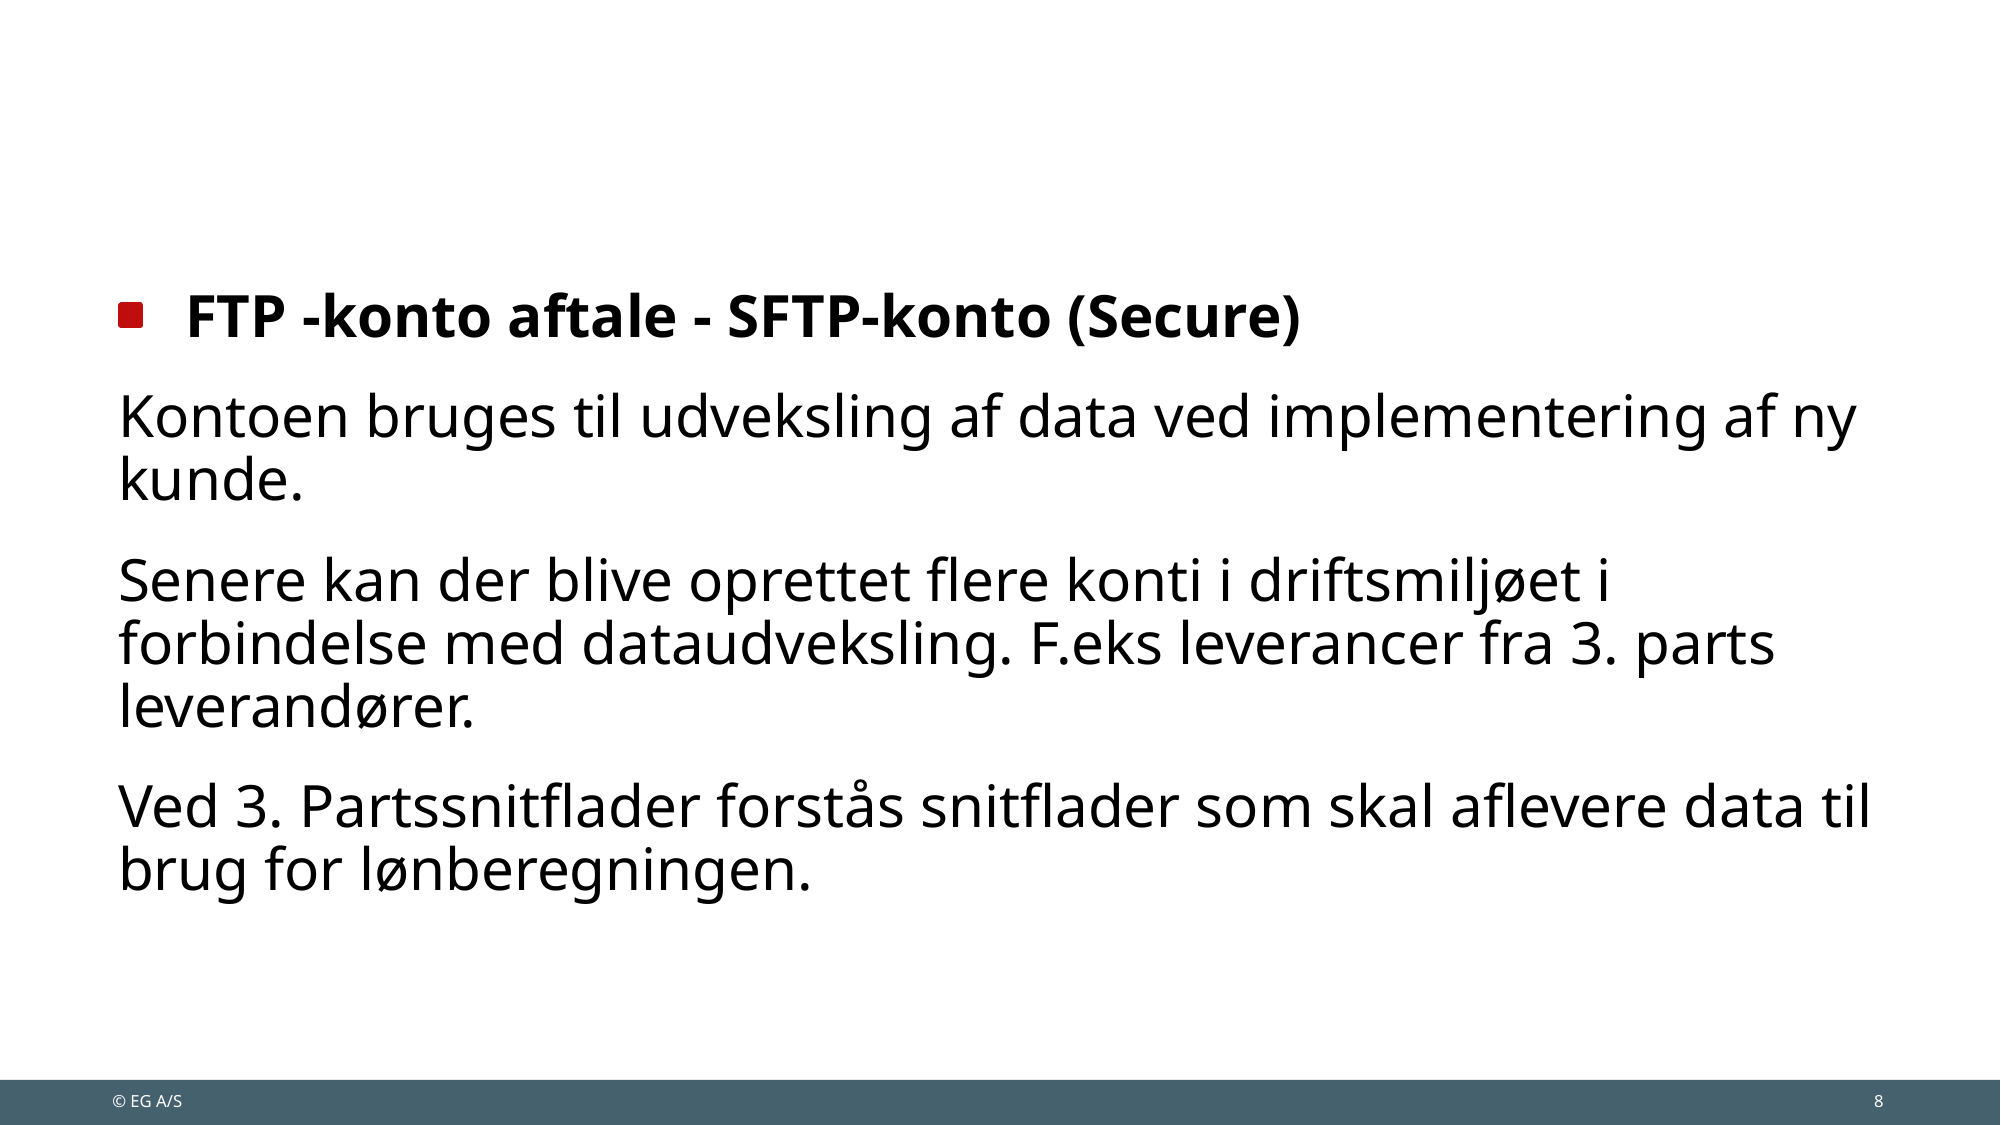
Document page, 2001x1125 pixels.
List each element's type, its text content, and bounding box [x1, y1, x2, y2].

picture [118, 302, 143, 328]
slide_number 8 [1756, 1083, 1884, 1122]
footer © EG A/S [112, 1083, 1178, 1122]
list FTP -konto aftale - SFTP-konto (Secure) Kontoen bruges til udveksling af data ved implementering af ny kunde. Senere kan der blive oprettet flere konti i driftsmiljøet i forbindelse med dataudveksling. F.eks leverancer fra 3. parts leverandører. Ved 3. Partssnitflader forstås snitflader som skal aflevere data til brug for lønberegningen. [112, 281, 1897, 1013]
